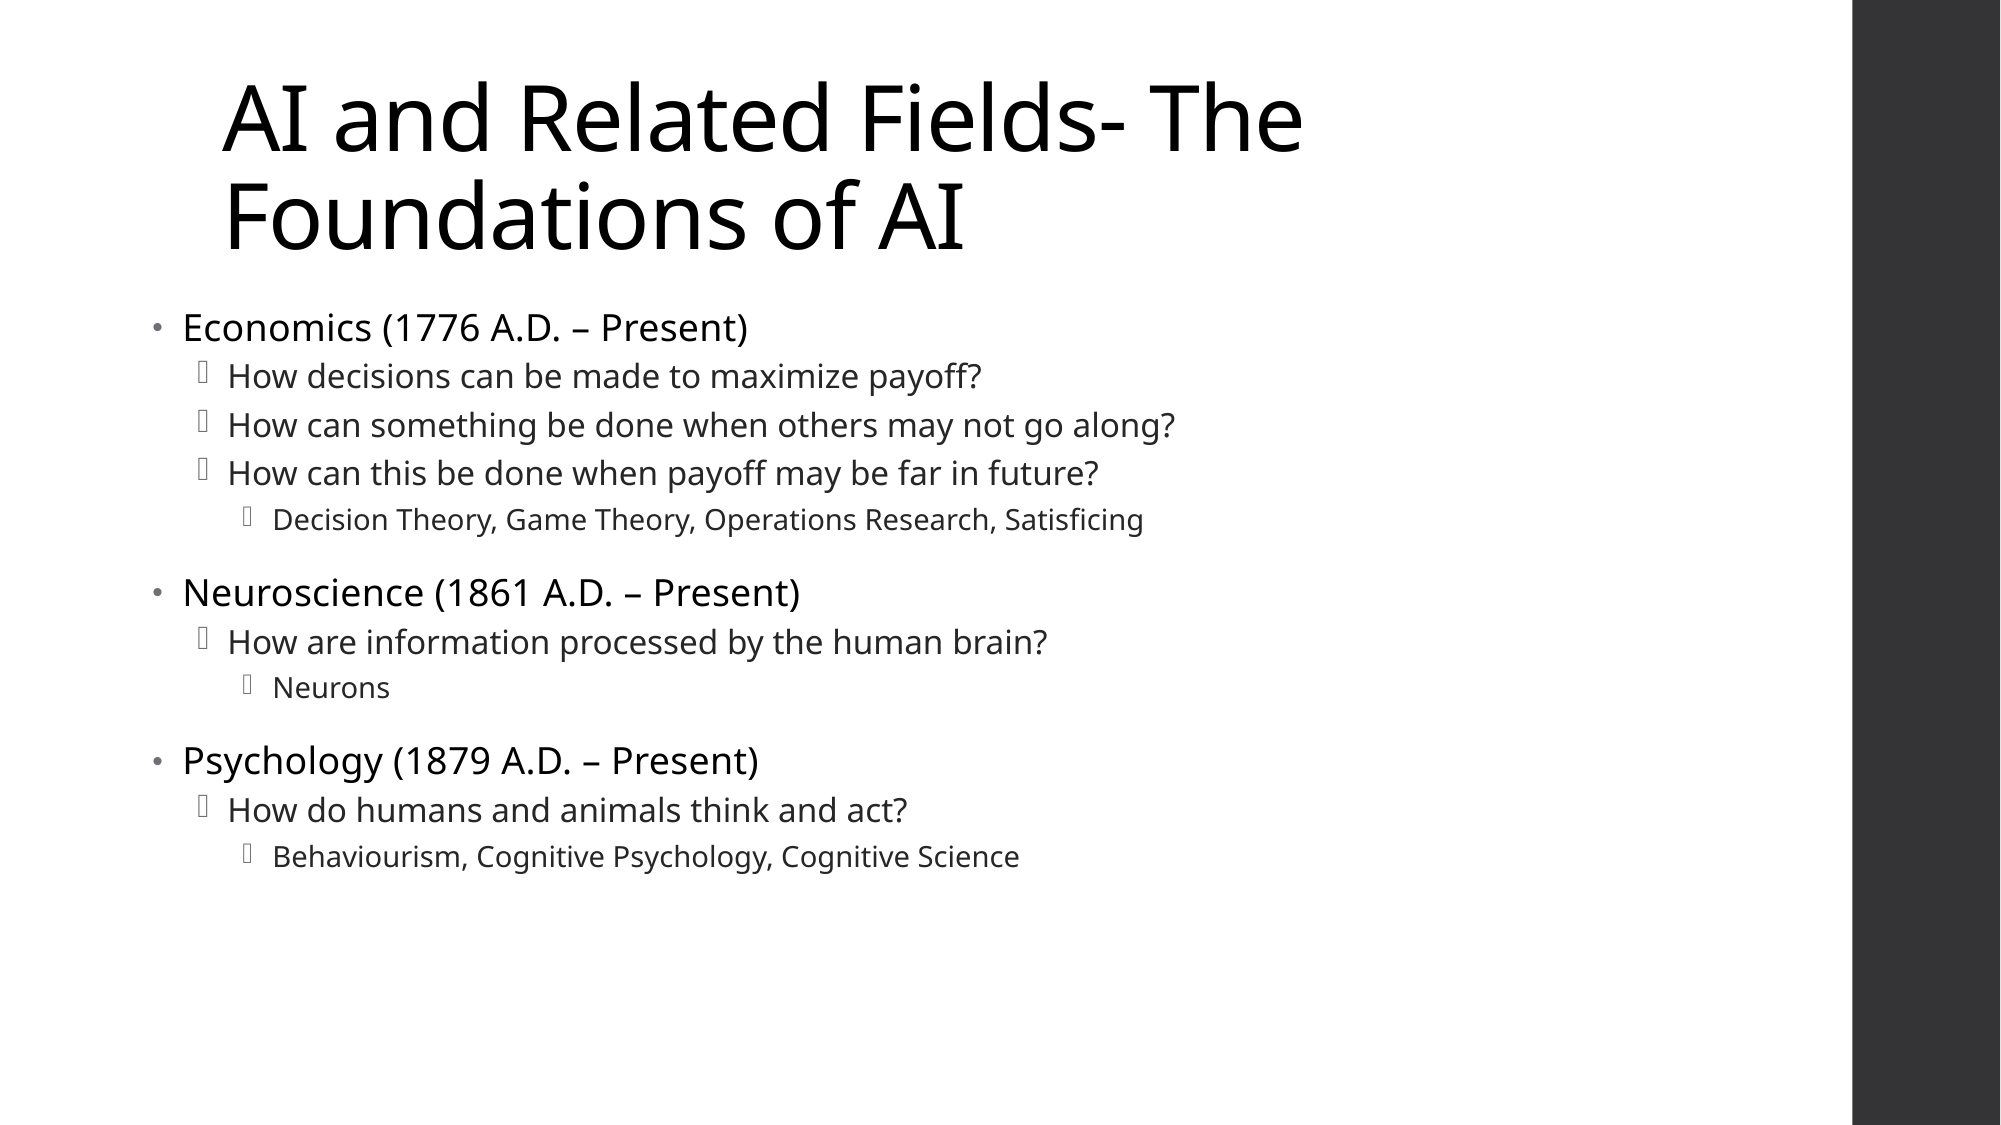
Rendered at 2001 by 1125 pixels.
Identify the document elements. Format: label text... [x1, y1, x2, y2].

list Economics (1776 A.D. – Present) How decisions can be made to maximize payoff? How can something be done when others may not go along? How can this be done when payoff may be far in future? Decision Theory, Game Theory, Operations Research, Satisficing Neuroscience (1861 A.D. – Present) How are information processed by the human brain? Neurons Psychology (1879 A.D. – Present) How do humans and animals think and act? Behaviourism, Cognitive Psychology, Cognitive Science [137, 299, 1863, 1107]
title AI and Related Fields- The Foundations of AI [206, 60, 1797, 278]
